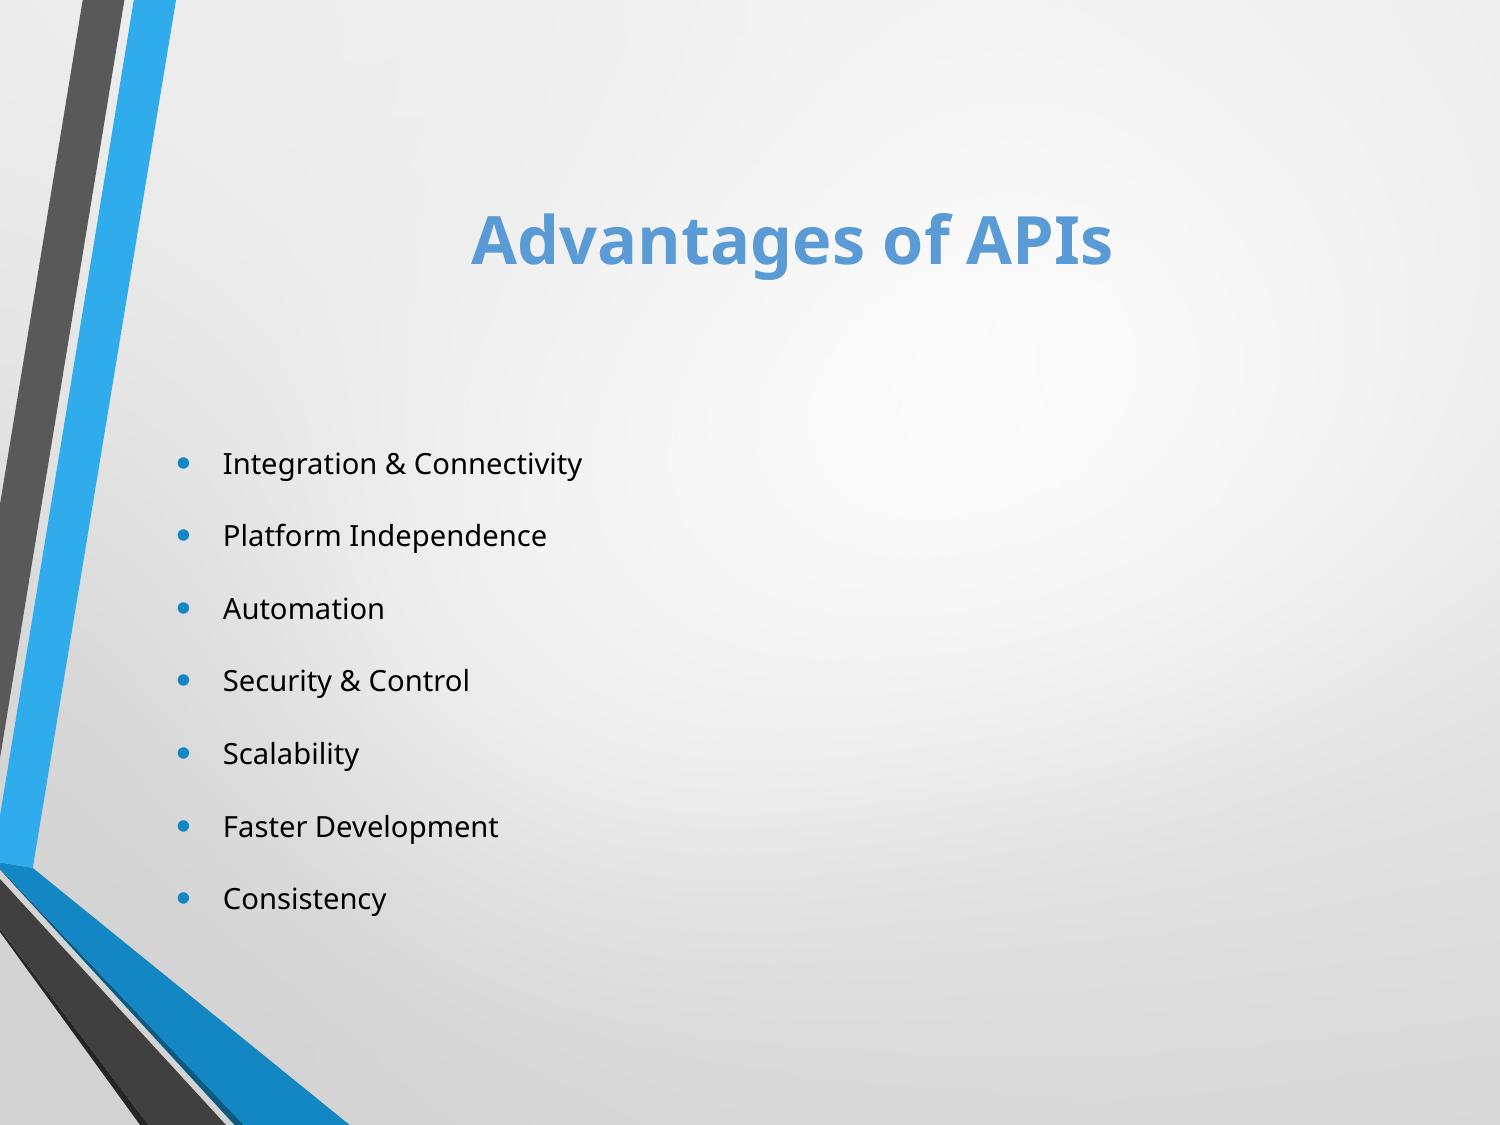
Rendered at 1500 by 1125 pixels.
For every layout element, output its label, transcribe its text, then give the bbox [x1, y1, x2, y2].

list Integration & Connectivity Platform Independence Automation Security & Control Scalability Faster Development Consistency [161, 437, 1425, 985]
title Advantages of APIs [161, 75, 1425, 400]
